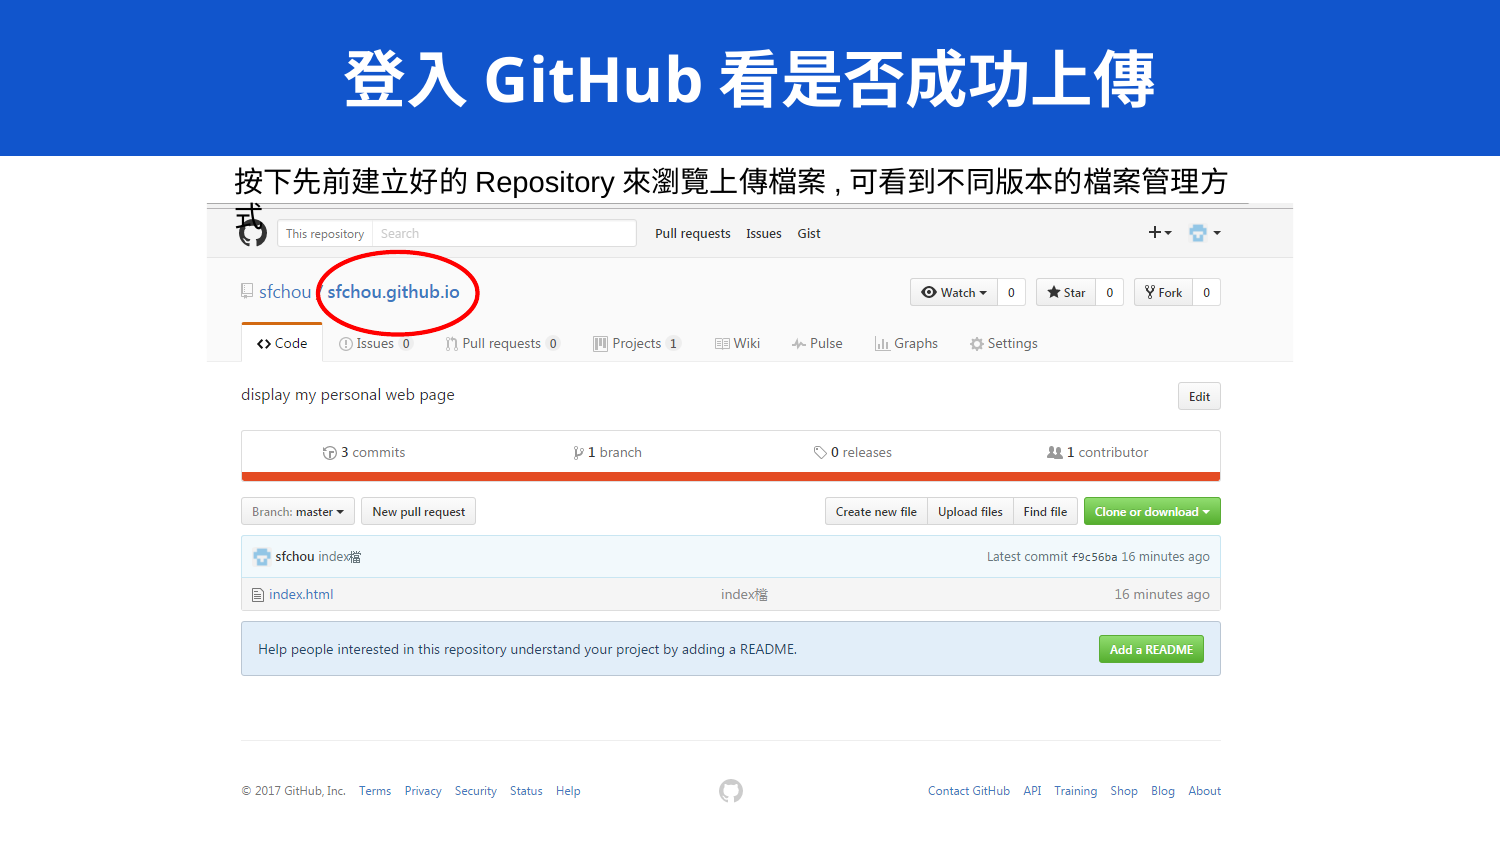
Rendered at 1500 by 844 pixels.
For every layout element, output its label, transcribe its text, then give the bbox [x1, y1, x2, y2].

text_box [206, 203, 1294, 839]
title 登入GitHub看是否成功上傳 [0, 0, 1500, 156]
text_box 按下先前建立好的Repository來瀏覽上傳檔案,可看到不同版本的檔案管理方式 [219, 156, 1250, 201]
